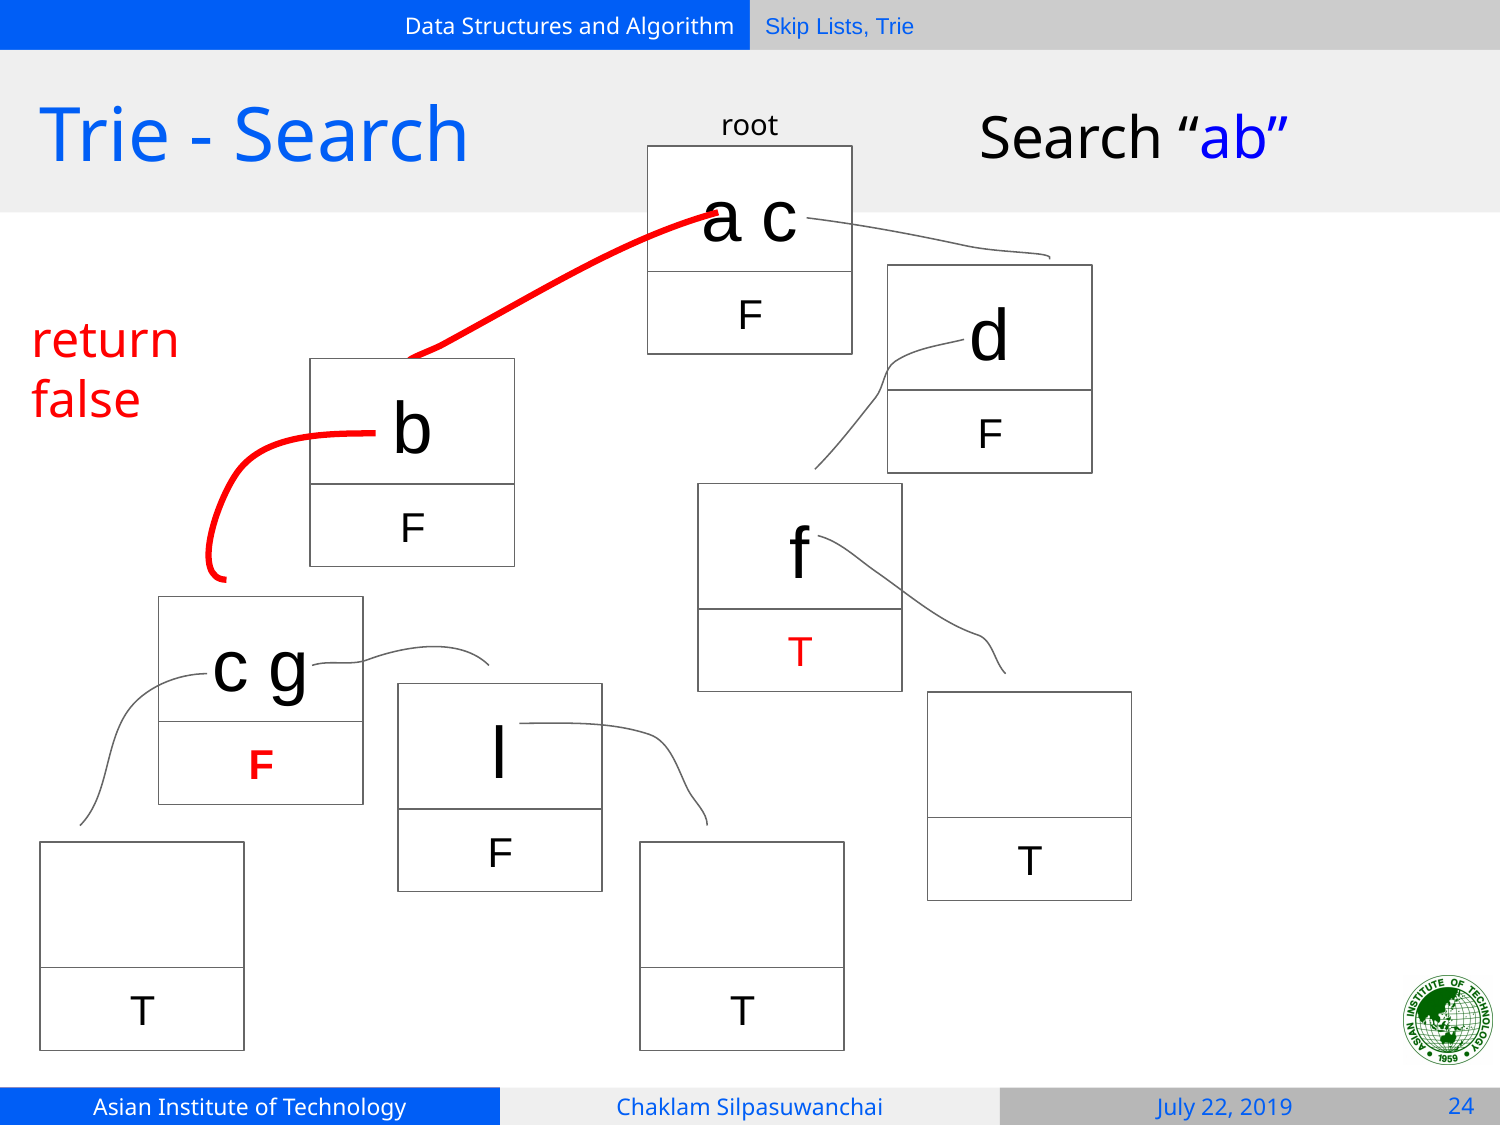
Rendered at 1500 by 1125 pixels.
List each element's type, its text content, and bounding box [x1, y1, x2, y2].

text_box [79, 688, 153, 826]
title Trie - Search [24, 50, 1475, 213]
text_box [927, 691, 1132, 901]
text_box [814, 384, 882, 470]
text_box [416, 239, 642, 356]
text_box [907, 594, 1006, 674]
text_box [697, 483, 903, 692]
text_box [857, 224, 1050, 260]
text_box Search “ab” [964, 85, 1475, 193]
picture [1403, 975, 1493, 1065]
text_box [607, 725, 708, 826]
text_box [309, 358, 515, 567]
text_box [208, 437, 304, 580]
text_box [368, 646, 489, 666]
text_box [887, 264, 1093, 474]
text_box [397, 683, 603, 892]
text_box root [631, 90, 836, 163]
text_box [158, 595, 364, 805]
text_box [647, 145, 853, 355]
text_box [39, 841, 245, 1051]
slide_number ‹#› [1422, 1088, 1500, 1125]
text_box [639, 841, 845, 1051]
text_box return false [16, 292, 221, 442]
